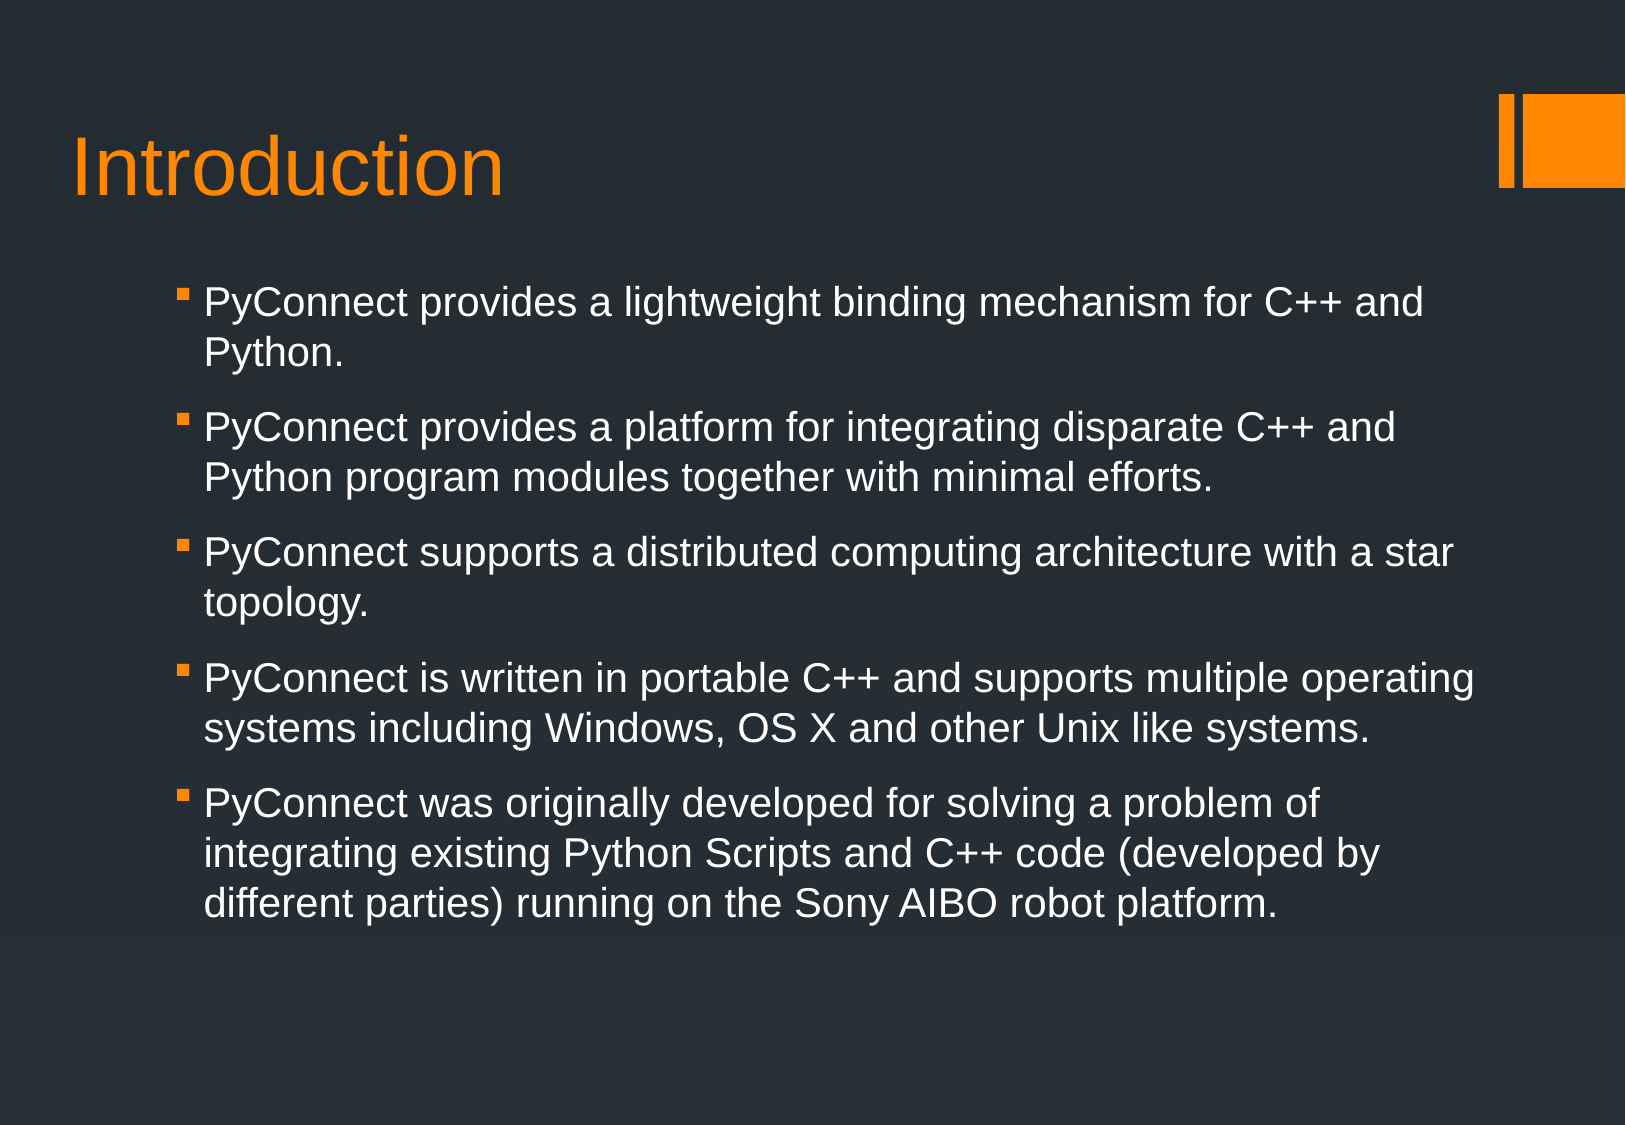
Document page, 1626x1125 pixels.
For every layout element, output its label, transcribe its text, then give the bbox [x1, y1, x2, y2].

title Introduction [55, 30, 1356, 220]
list PyConnect provides a lightweight binding mechanism for C++ and Python. PyConnect provides a platform for integrating disparate C++ and Python program modules together with minimal efforts. PyConnect supports a distributed computing architecture with a star topology. PyConnect is written in portable C++ and supports multiple operating systems including Windows, OS X and other Unix like systems. PyConnect was originally developed for solving a problem of integrating existing Python Scripts and C++ code (developed by different parties) running on the Sony AIBO robot platform. [151, 267, 1521, 1010]
